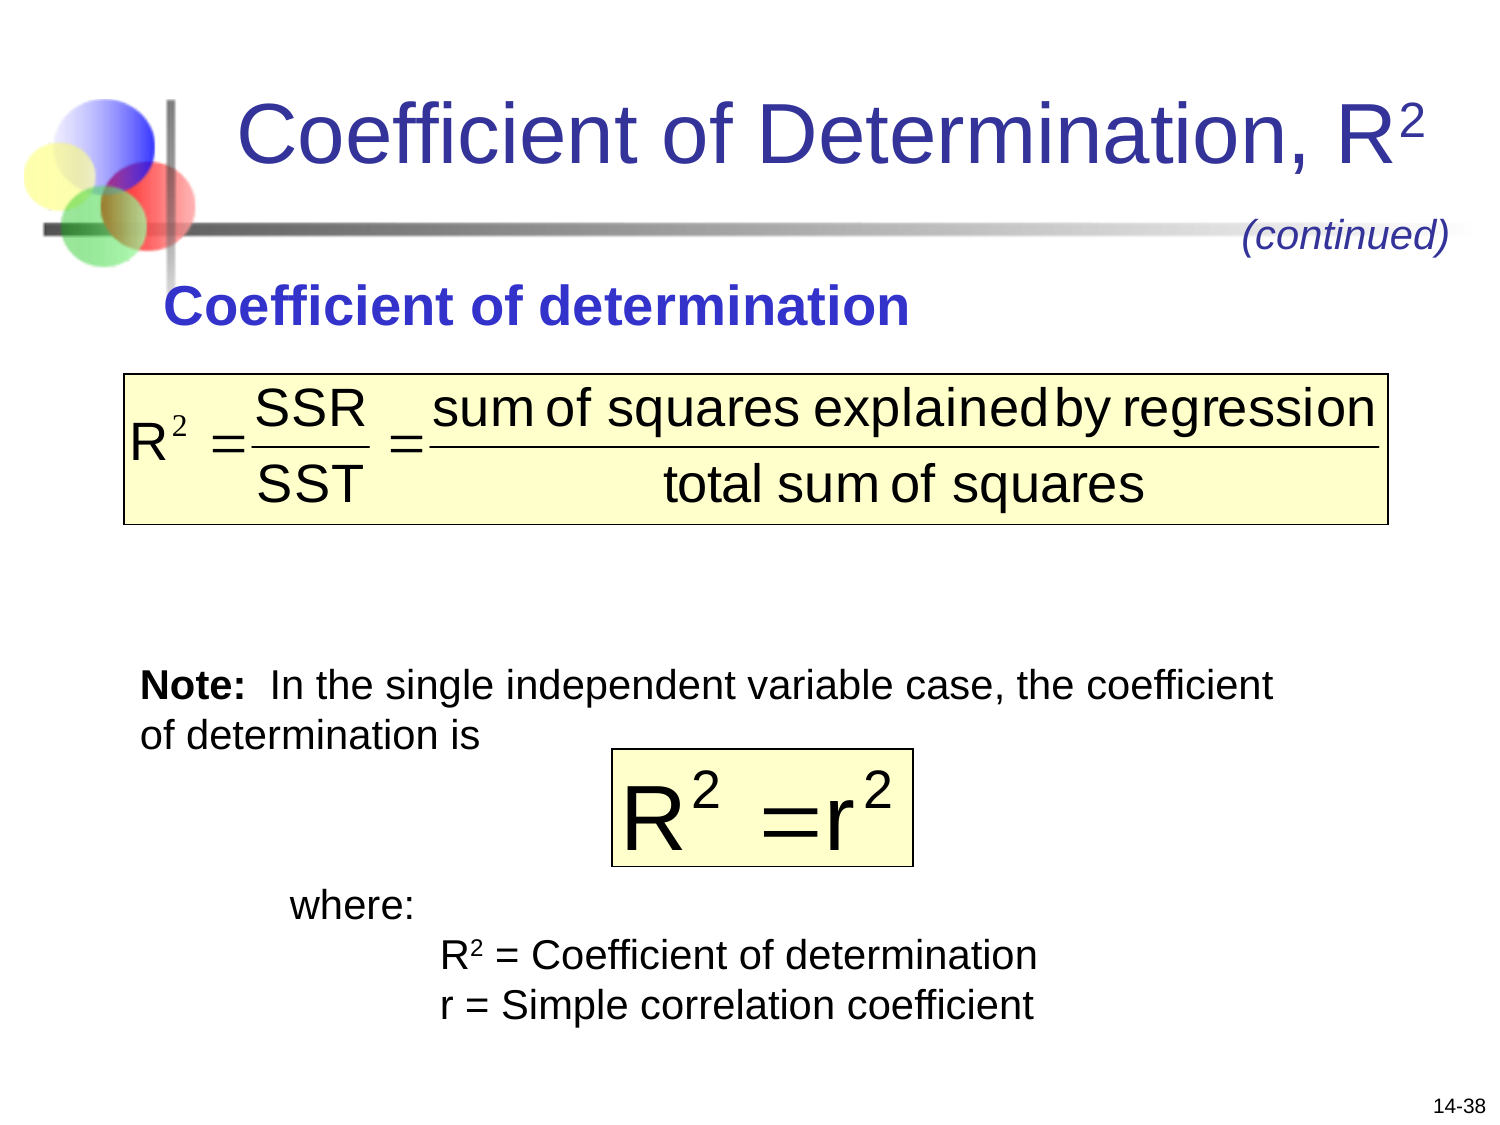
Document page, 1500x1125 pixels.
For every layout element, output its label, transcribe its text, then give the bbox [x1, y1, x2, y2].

list Coefficient of determination [149, 262, 1413, 938]
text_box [124, 374, 1388, 524]
text_box Note: In the single independent variable case, the coefficient of determination is where: R2 = Coefficient of determination r = Simple correlation coefficient [124, 650, 1325, 1035]
title Coefficient of Determination, R2 [199, 62, 1463, 188]
slide_number 14-38 [1187, 1073, 1500, 1125]
picture [24, 99, 1475, 297]
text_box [612, 749, 913, 867]
text_box (continued) [1226, 200, 1466, 265]
